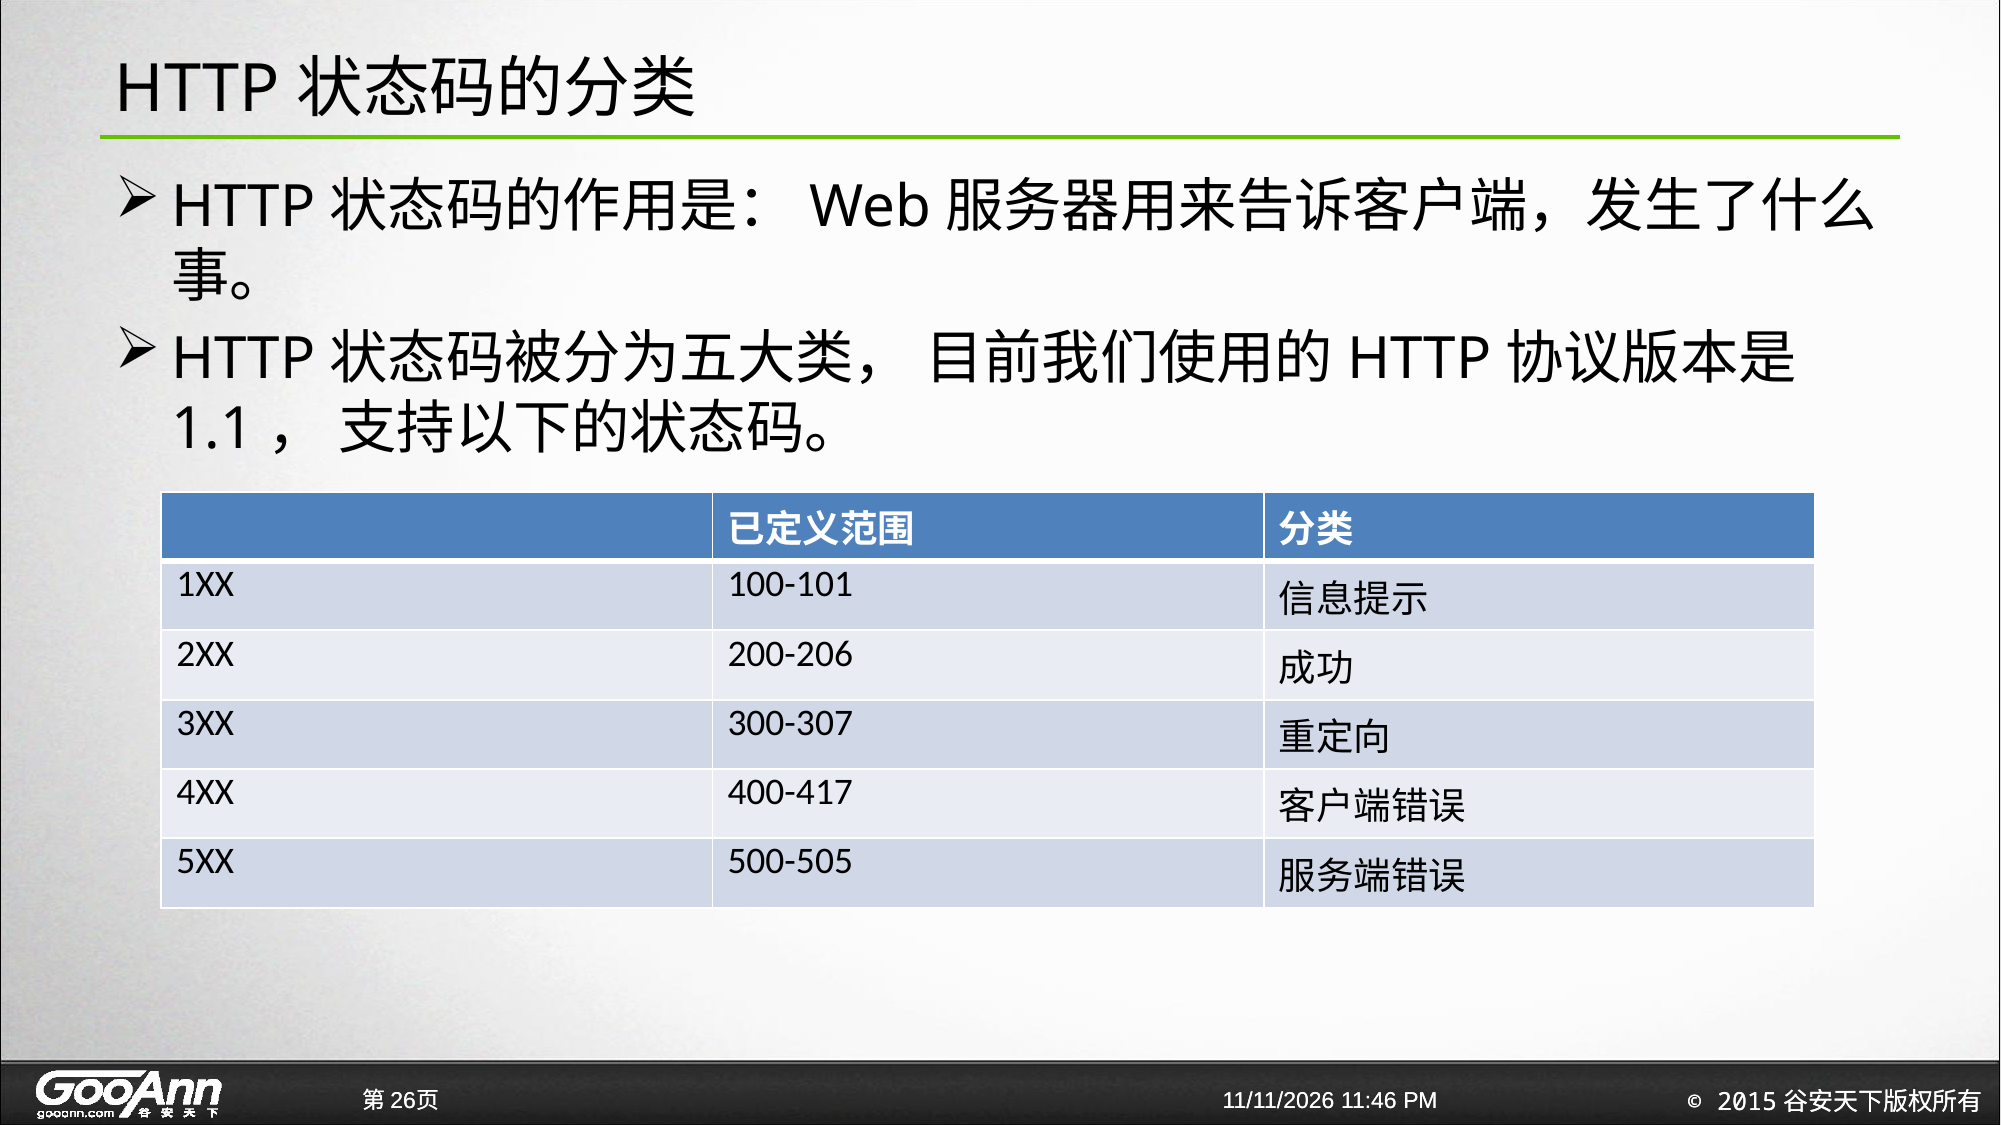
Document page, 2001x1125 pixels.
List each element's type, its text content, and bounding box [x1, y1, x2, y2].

table_cell 300-307 [713, 701, 1263, 768]
table_cell 100-101 [713, 564, 1263, 629]
table_cell 3XX [162, 701, 712, 768]
table_header 已定义范围 [713, 493, 1263, 558]
table_cell 重定向 [1265, 701, 1814, 768]
table_cell 400-417 [713, 770, 1263, 837]
table_cell 4XX [162, 770, 712, 837]
list HTTP状态码的作用是：Web服务器用来告诉客户端，发生了什么事。 HTTP状态码被分为五大类， 目前我们使用的HTTP协议版本是1.1， 支持以下的状态码。 [99, 160, 1900, 1005]
table_cell 2XX [162, 631, 712, 699]
table_cell 客户端错误 [1265, 770, 1814, 837]
table_cell 服务端错误 [1265, 839, 1814, 907]
table_header 分类 [1265, 493, 1814, 558]
table_cell 1XX [162, 564, 712, 629]
table_cell 200-206 [713, 631, 1263, 699]
table_header [162, 493, 712, 558]
table_cell 信息提示 [1265, 564, 1814, 629]
table_cell 5XX [162, 839, 712, 907]
table_cell 成功 [1265, 631, 1814, 699]
table_cell 500-505 [713, 839, 1263, 907]
picture [0, 0, 2001, 1125]
title HTTP状态码的分类 [99, 45, 1900, 126]
